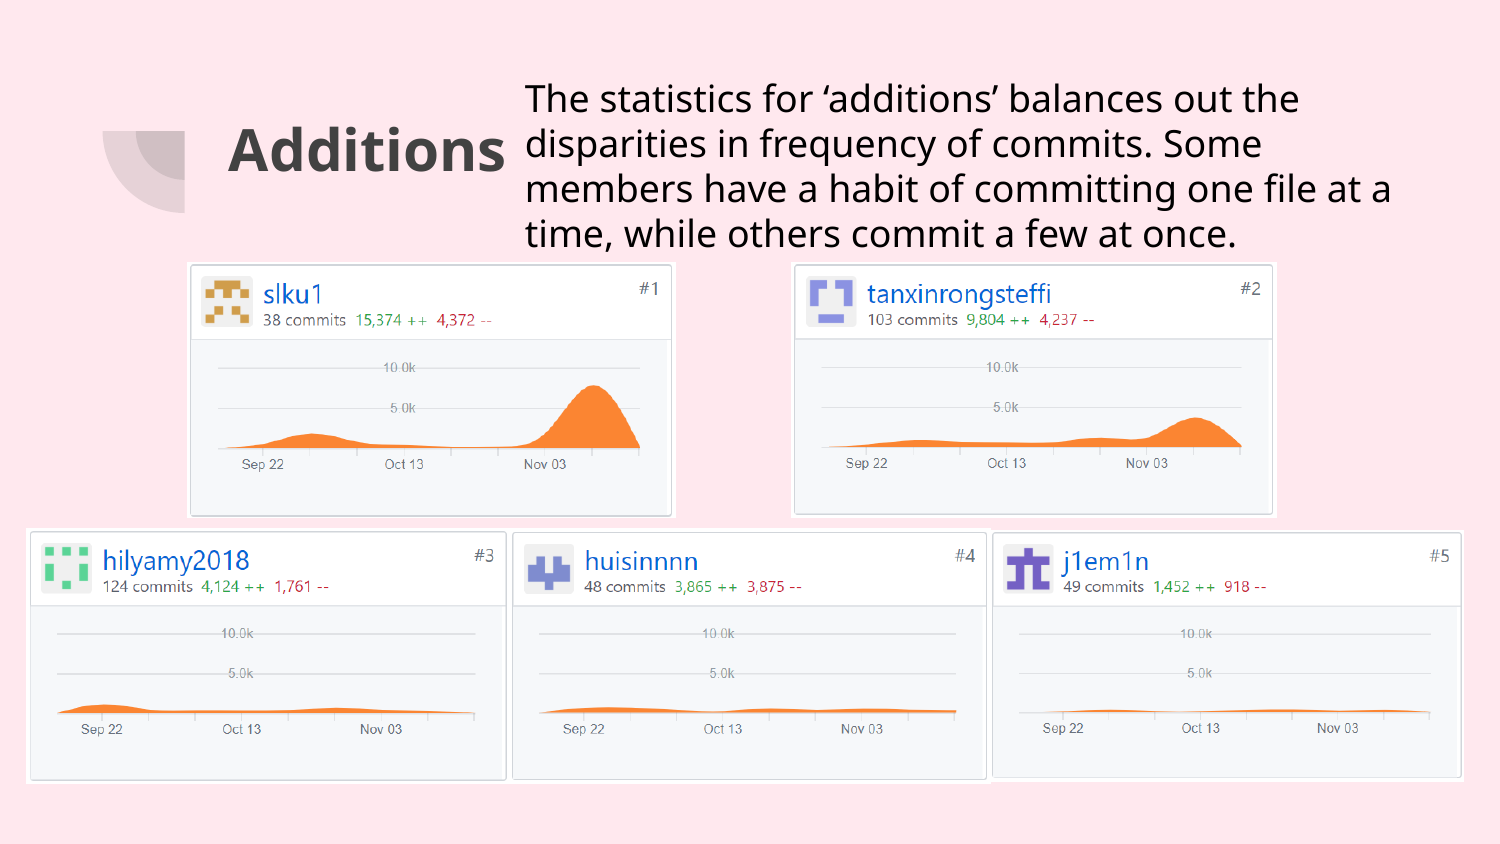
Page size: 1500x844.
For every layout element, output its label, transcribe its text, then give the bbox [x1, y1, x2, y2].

text_box The statistics for ‘additions’ balances out the disparities in frequency of commits. Some members have a habit of committing one file at a time, while others commit a few at once. [509, 60, 1436, 225]
title Additions [213, 98, 1368, 263]
picture [0, 0, 1500, 844]
